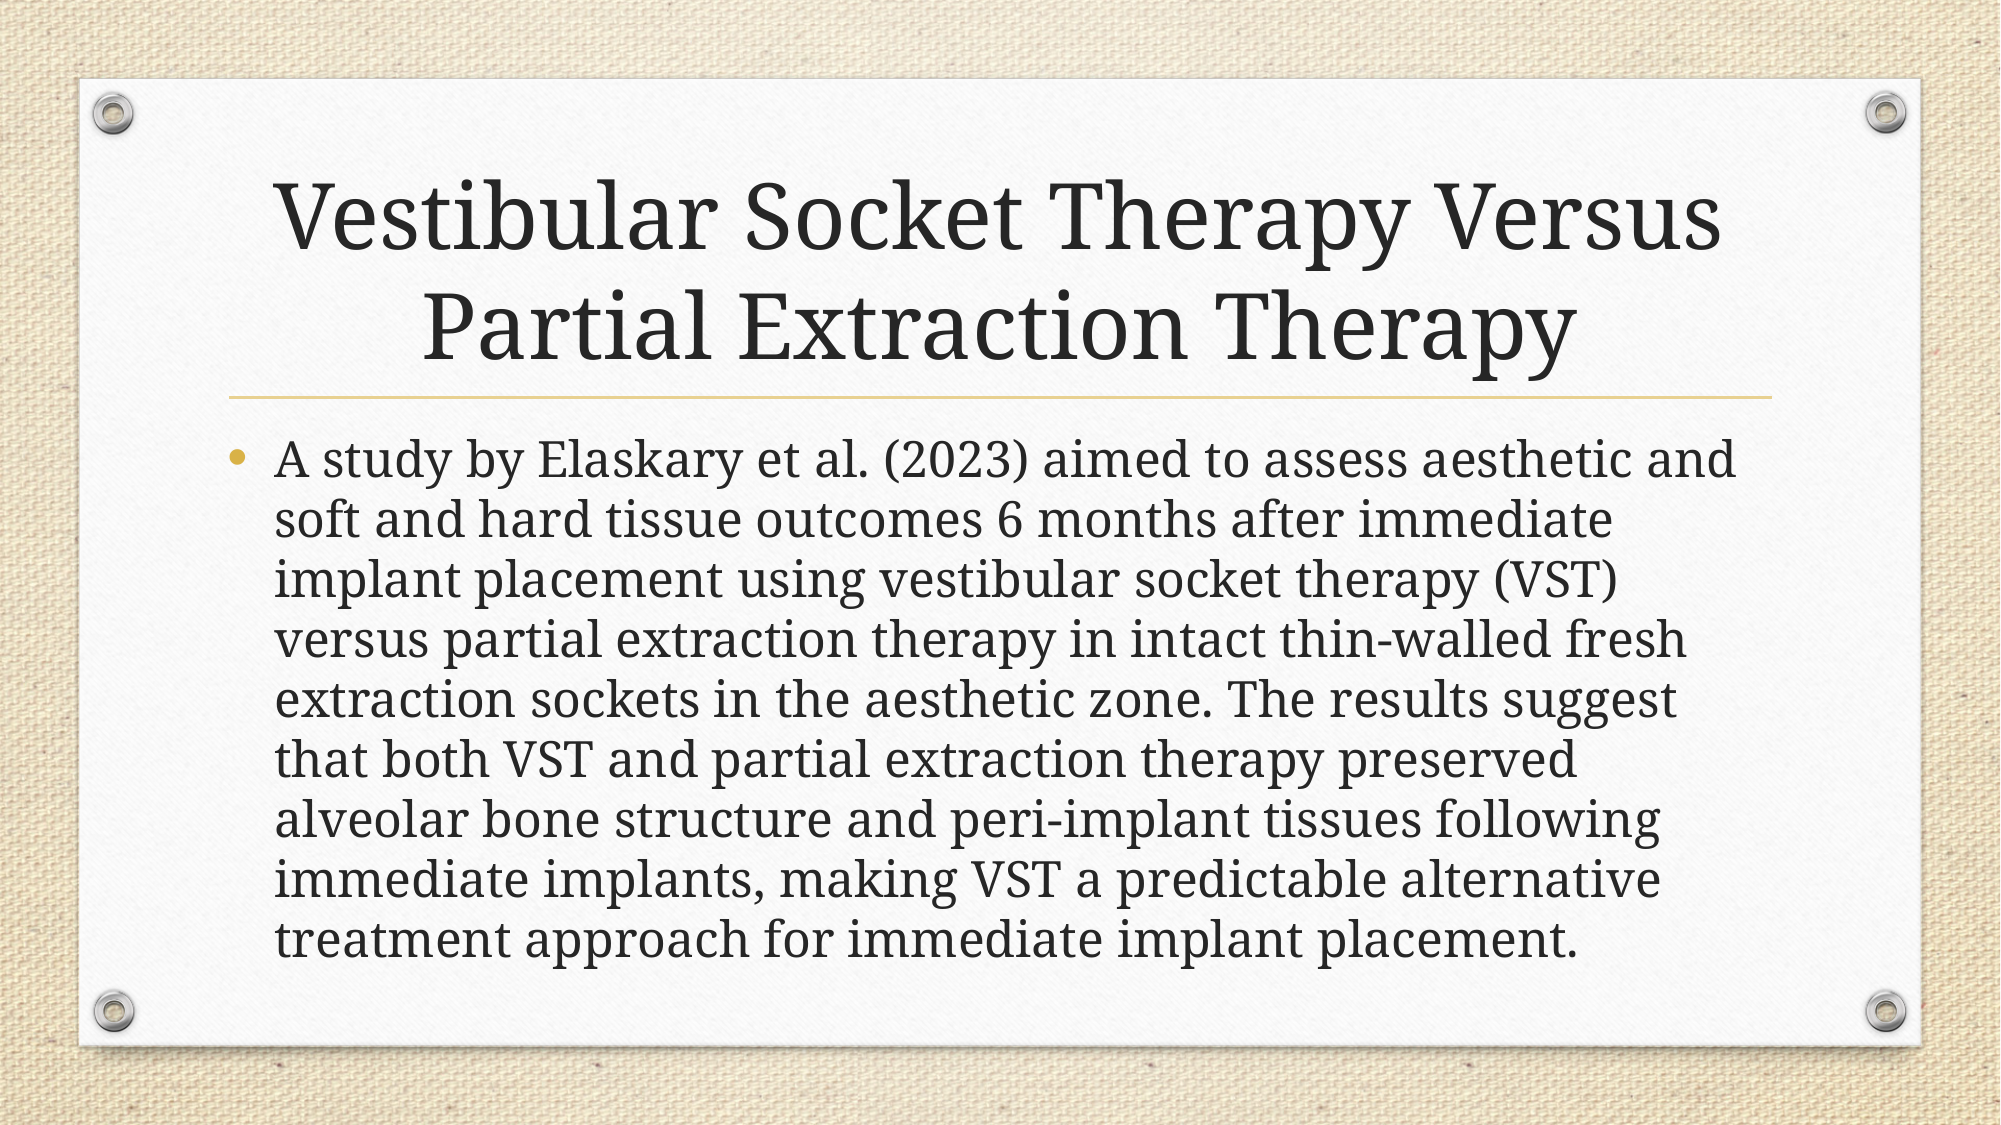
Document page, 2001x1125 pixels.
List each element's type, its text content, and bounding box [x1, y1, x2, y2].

title Vestibular Socket Therapy Versus Partial Extraction Therapy [212, 161, 1788, 375]
picture [0, 0, 2001, 1125]
list A study by Elaskary et al. (2023) aimed to assess aesthetic and soft and hard tissue outcomes 6 months after immediate implant placement using vestibular socket therapy (VST) versus partial extraction therapy in intact thin-walled fresh extraction sockets in the aesthetic zone. The results suggest that both VST and partial extraction therapy preserved alveolar bone structure and peri-implant tissues following immediate implants, making VST a predictable alternative treatment approach for immediate implant placement. [212, 419, 1788, 964]
